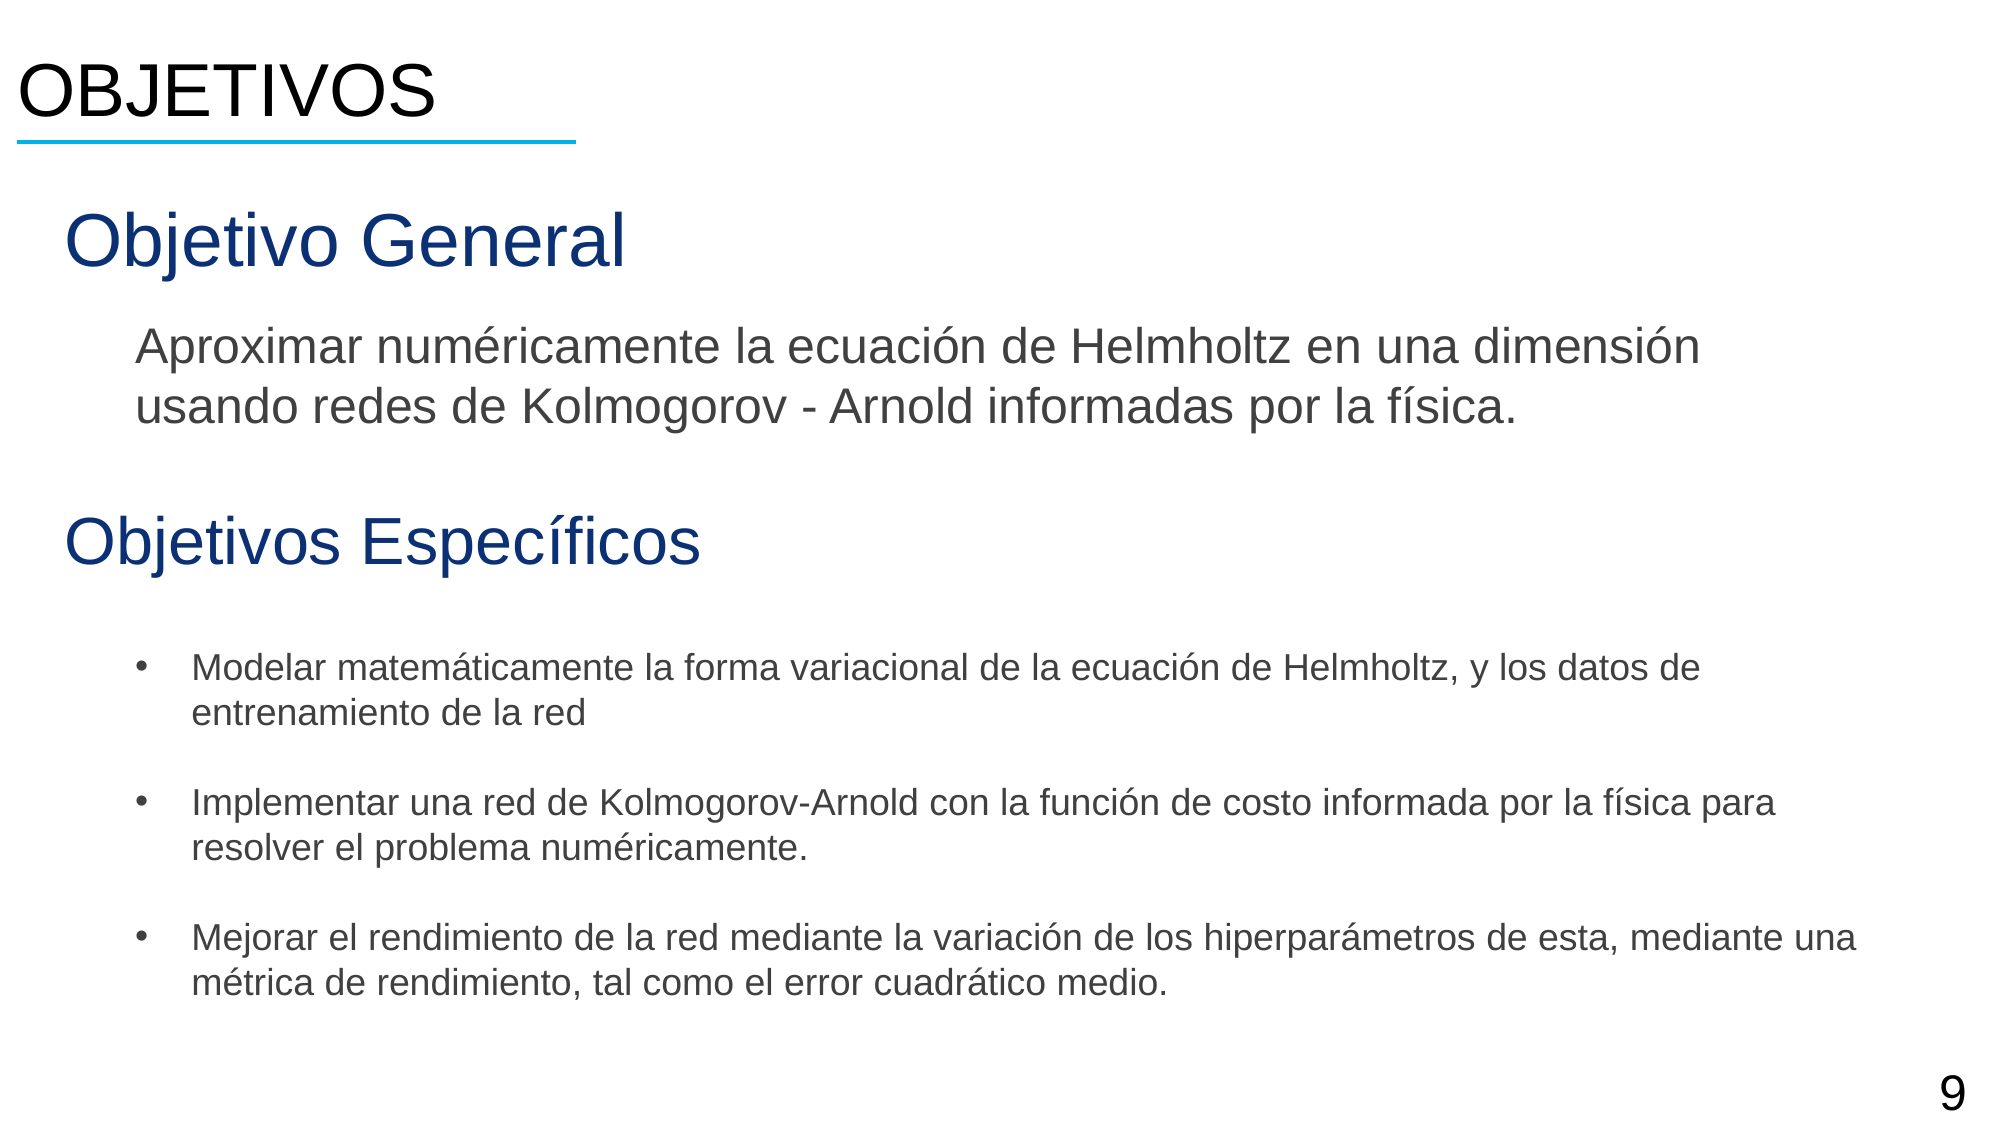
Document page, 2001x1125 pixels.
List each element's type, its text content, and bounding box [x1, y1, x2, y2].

text_box Objetivo General [49, 194, 1103, 466]
text_box 9 [1924, 1059, 2000, 1125]
text_box Objetivos Específicos [49, 499, 1103, 772]
text_box Modelar matemáticamente la forma variacional de la ecuación de Helmholtz, y los datos de entrenamiento de la red Implementar una red de Kolmogorov-Arnold con la función de costo informada por la física para resolver el problema numéricamente. Mejorar el rendimiento de la red mediante la variación de los hiperparámetros de esta, mediante una métrica de rendimiento, tal como el error cuadrático medio. [120, 635, 1880, 1010]
title OBJETIVOS [2, 8, 1346, 176]
text_box Aproximar numéricamente la ecuación de Helmholtz en una dimensión usando redes de Kolmogorov - Arnold informadas por la física. [120, 306, 1880, 442]
